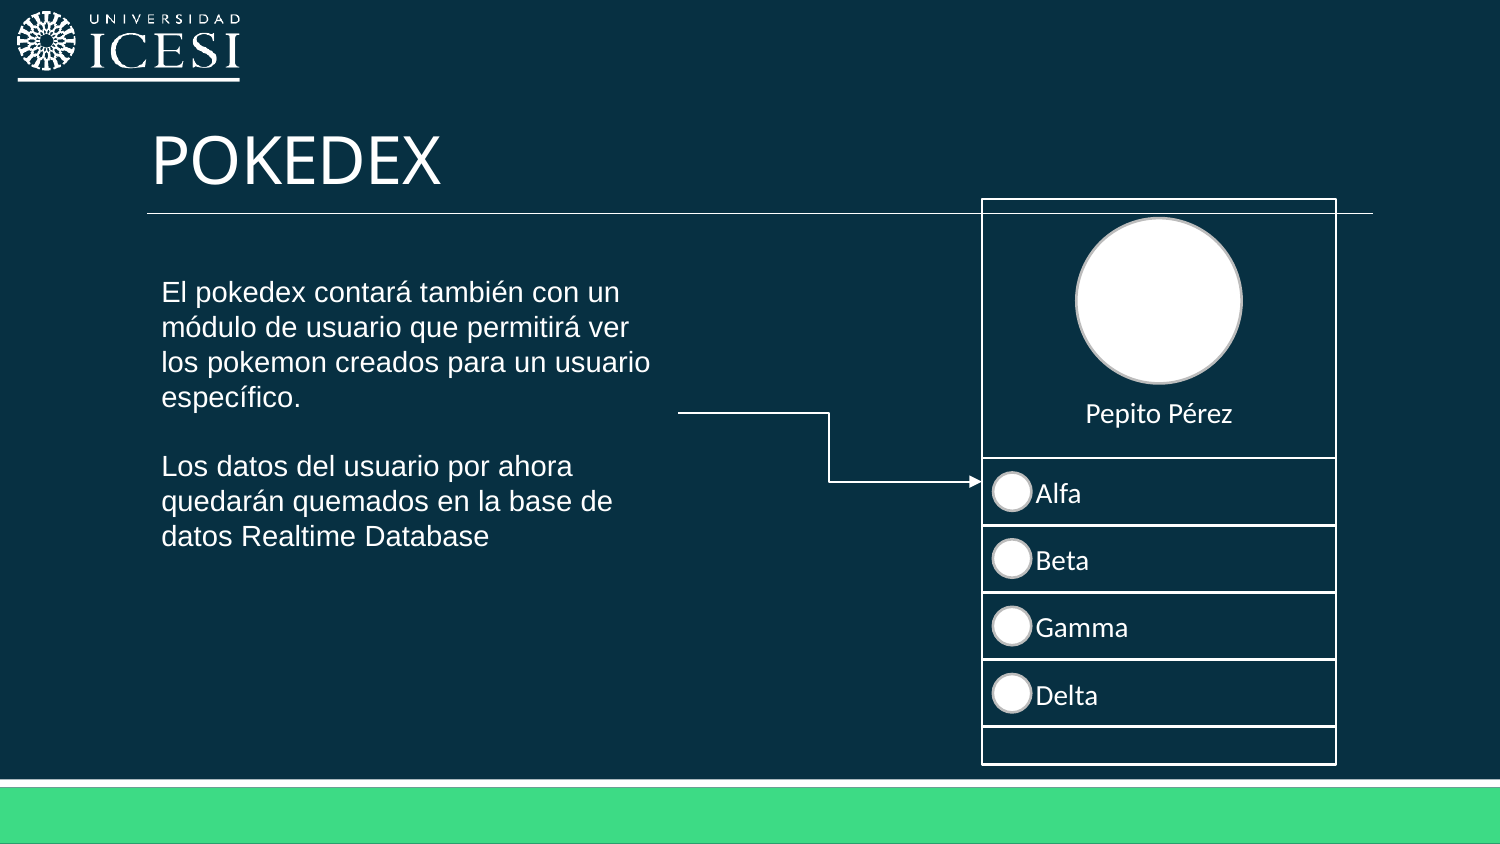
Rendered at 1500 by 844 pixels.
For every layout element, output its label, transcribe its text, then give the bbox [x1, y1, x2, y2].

text_box [981, 728, 1337, 766]
text_box Gamma [981, 591, 1337, 658]
text_box Pepito Pérez [1050, 387, 1268, 437]
text_box El pokedex contará también con un módulo de usuario que permitirá ver los pokemon creados para un usuario específico. Los datos del usuario por ahora quedarán quemados en la base de datos Realtime Database [146, 265, 678, 560]
text_box [991, 605, 1033, 647]
text_box [1074, 216, 1243, 385]
text_box POKEDEX [135, 35, 1373, 214]
text_box Delta [981, 658, 1337, 728]
text_box [981, 198, 1337, 457]
text_box Alfa [981, 457, 1337, 524]
text_box [991, 538, 1033, 580]
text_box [677, 414, 983, 483]
text_box Beta [981, 524, 1337, 591]
picture [17, 11, 241, 82]
text_box [991, 471, 1033, 513]
text_box [991, 672, 1033, 714]
